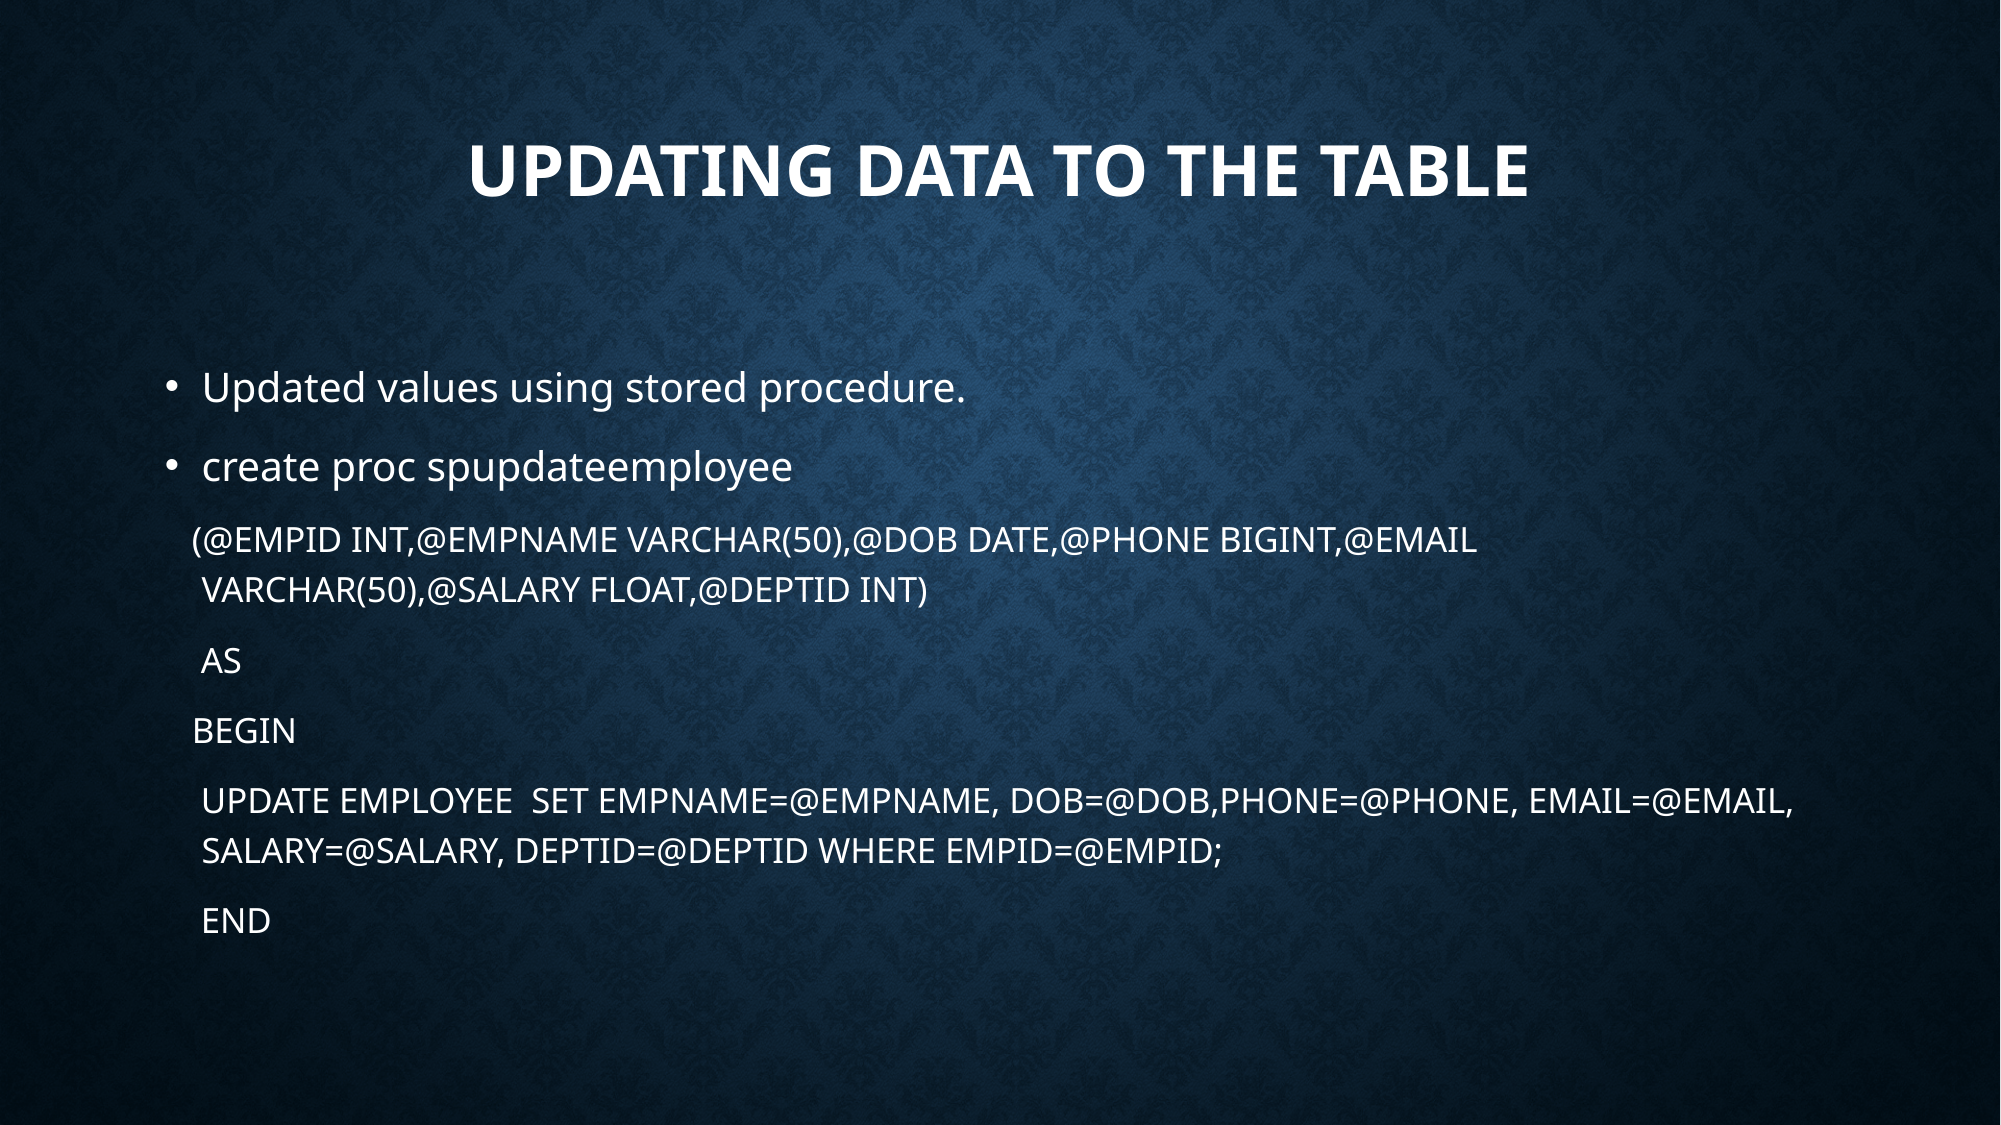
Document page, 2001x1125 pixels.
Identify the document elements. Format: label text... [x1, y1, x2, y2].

list Updated values using stored procedure. create proc spupdateemployee (@EMPID INT,@EMPNAME VARCHAR(50),@DOB DATE,@PHONE BIGINT,@EMAIL VARCHAR(50),@SALARY FLOAT,@DEPTID INT) AS BEGIN UPDATE EMPLOYEE SET EMPNAME=@EMPNAME, DOB=@DOB,PHONE=@PHONE, EMAIL=@EMAIL, SALARY=@SALARY, DEPTID=@DEPTID WHERE EMPID=@EMPID; END [149, 343, 1849, 950]
title UPDATING data to the table [149, 74, 1849, 273]
